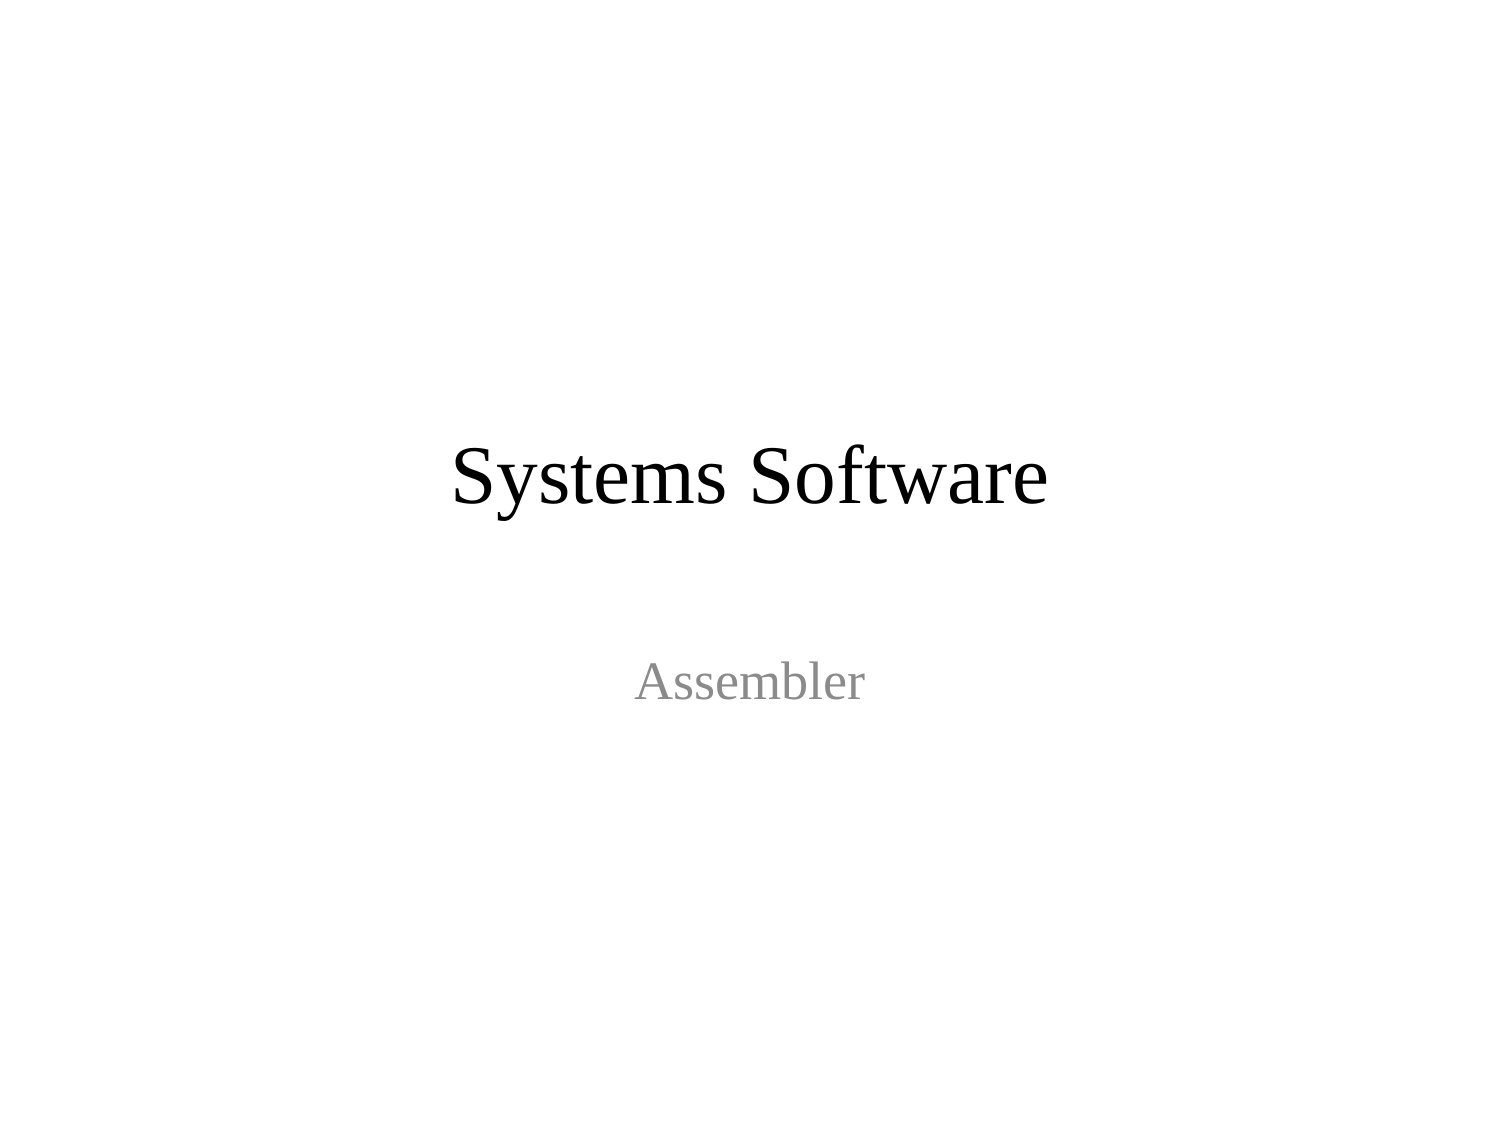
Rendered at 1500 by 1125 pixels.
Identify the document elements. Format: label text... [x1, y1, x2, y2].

subtitle Assembler [225, 637, 1275, 925]
title Systems Software [112, 349, 1388, 591]
